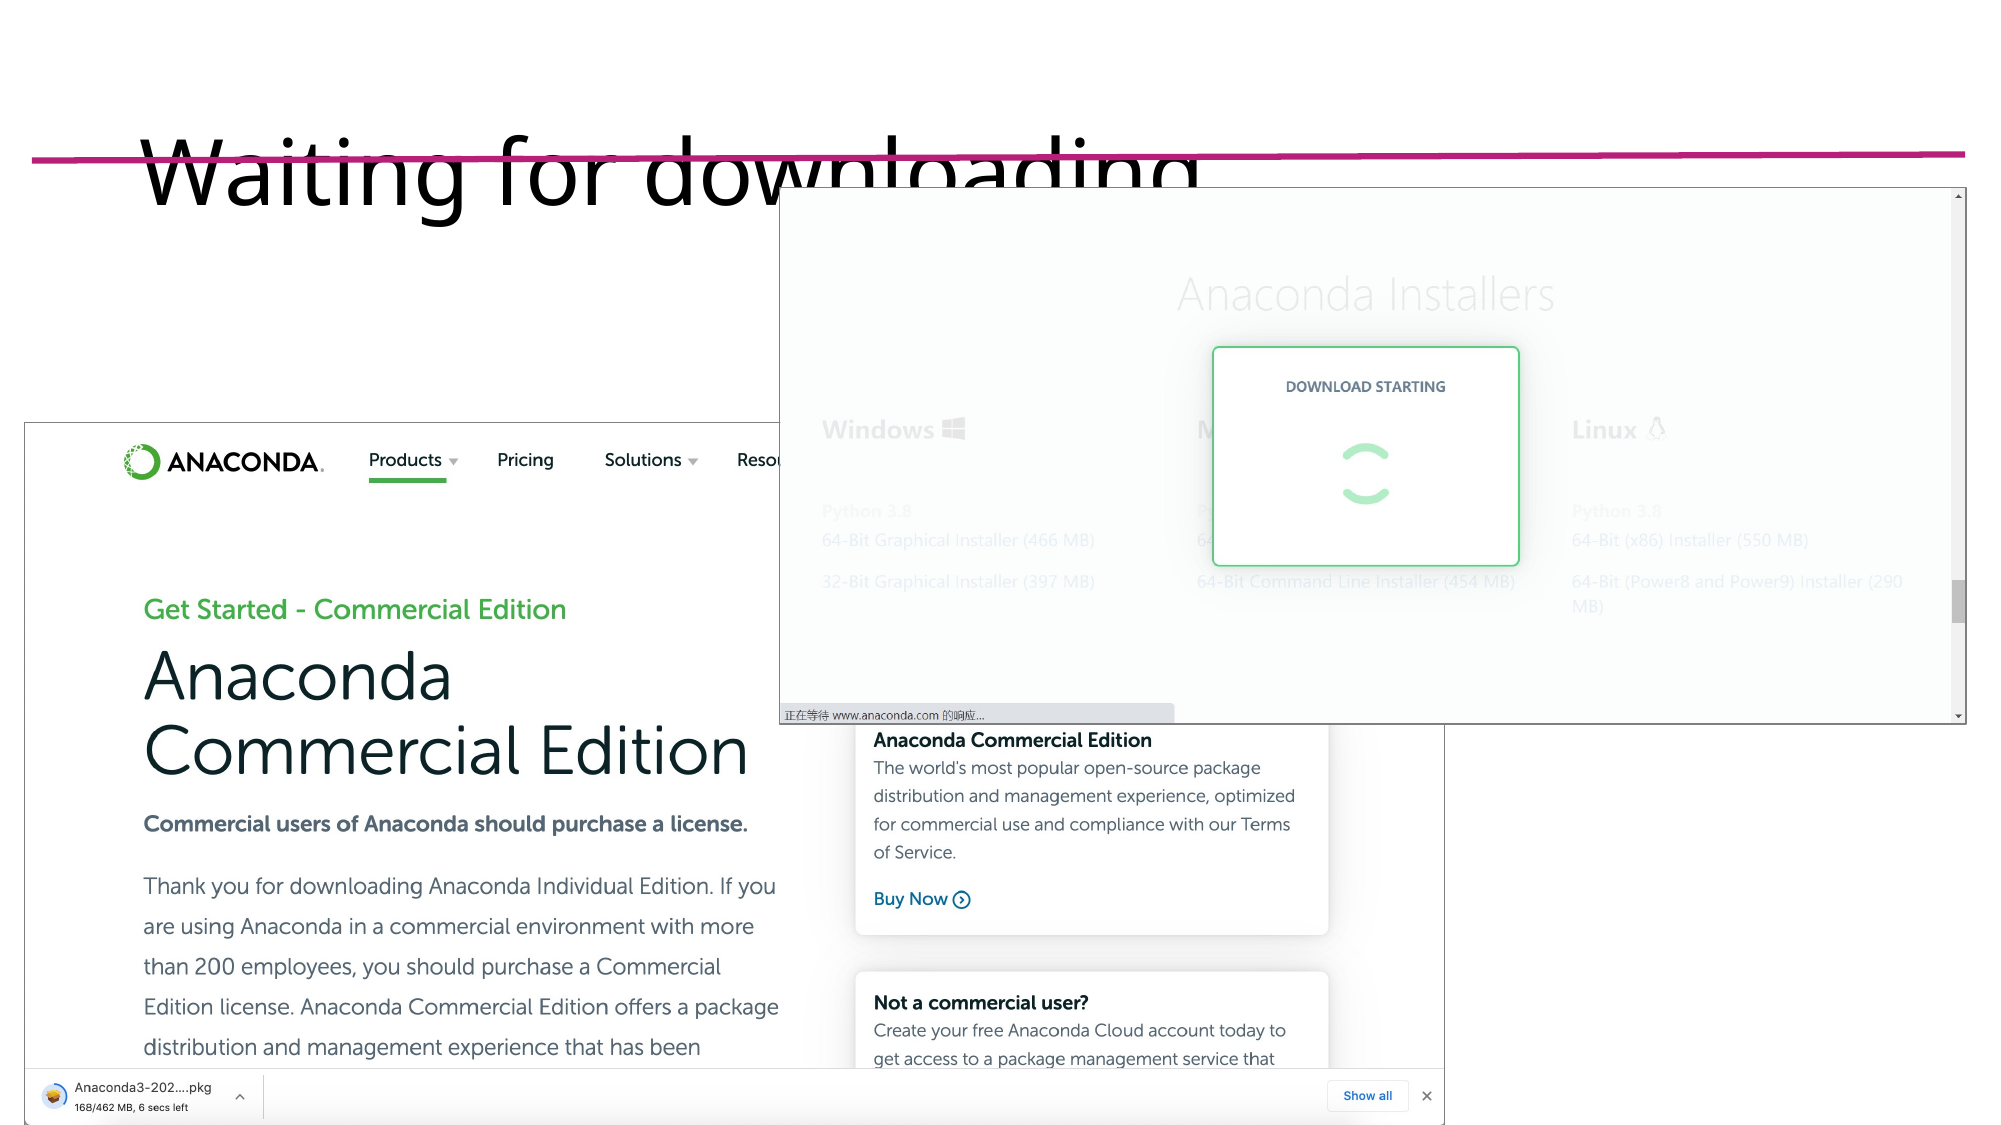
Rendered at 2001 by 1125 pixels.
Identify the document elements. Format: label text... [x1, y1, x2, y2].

title Waiting for downloading… [137, 74, 1863, 160]
text_box [779, 187, 1966, 725]
text_box [25, 422, 1445, 1125]
title Waiting for downloading… [137, 155, 1863, 263]
text_box [25, 424, 1442, 1125]
